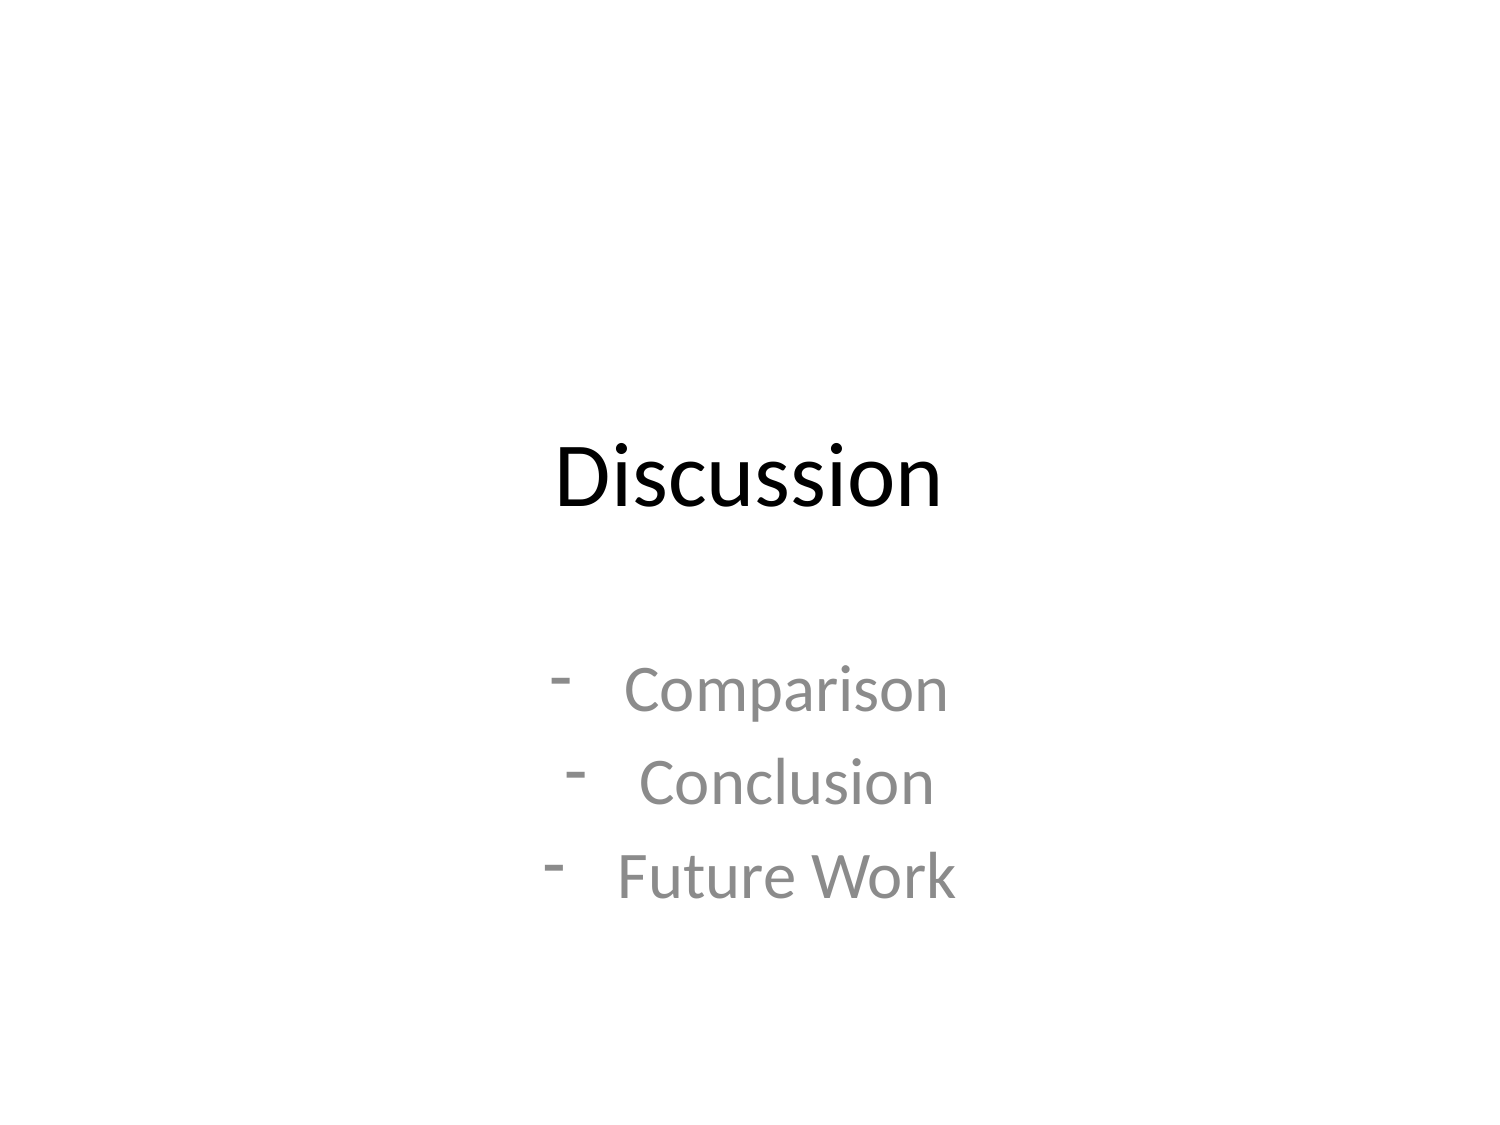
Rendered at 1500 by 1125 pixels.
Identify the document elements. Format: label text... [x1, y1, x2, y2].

subtitle Comparison Conclusion Future Work [225, 637, 1275, 925]
title Discussion [112, 349, 1388, 591]
